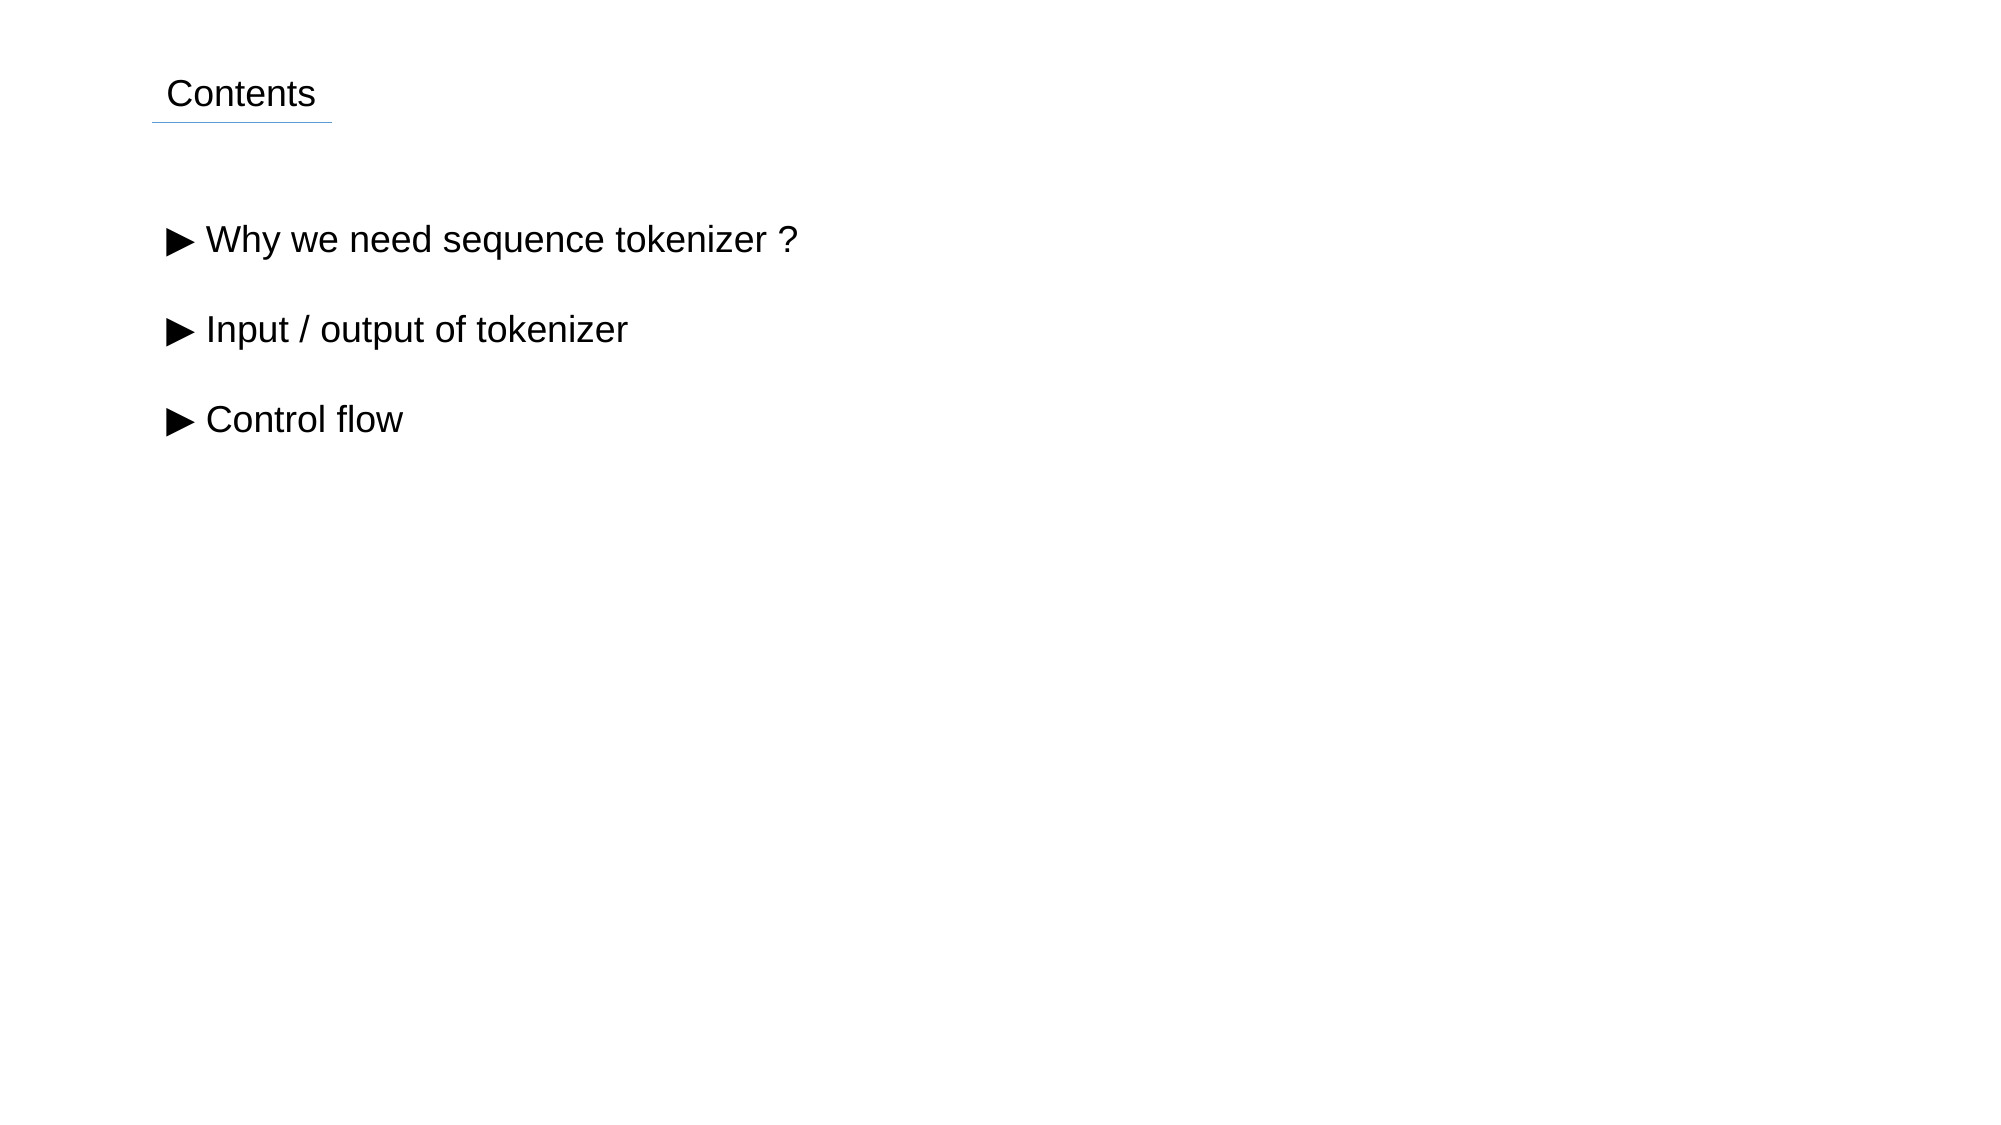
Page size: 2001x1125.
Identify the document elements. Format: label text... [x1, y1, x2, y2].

text_box ▶ Why we need sequence tokenizer ? ▶ Input / output of tokenizer ▶ Control flow [151, 207, 1865, 448]
text_box Contents [151, 61, 1006, 122]
